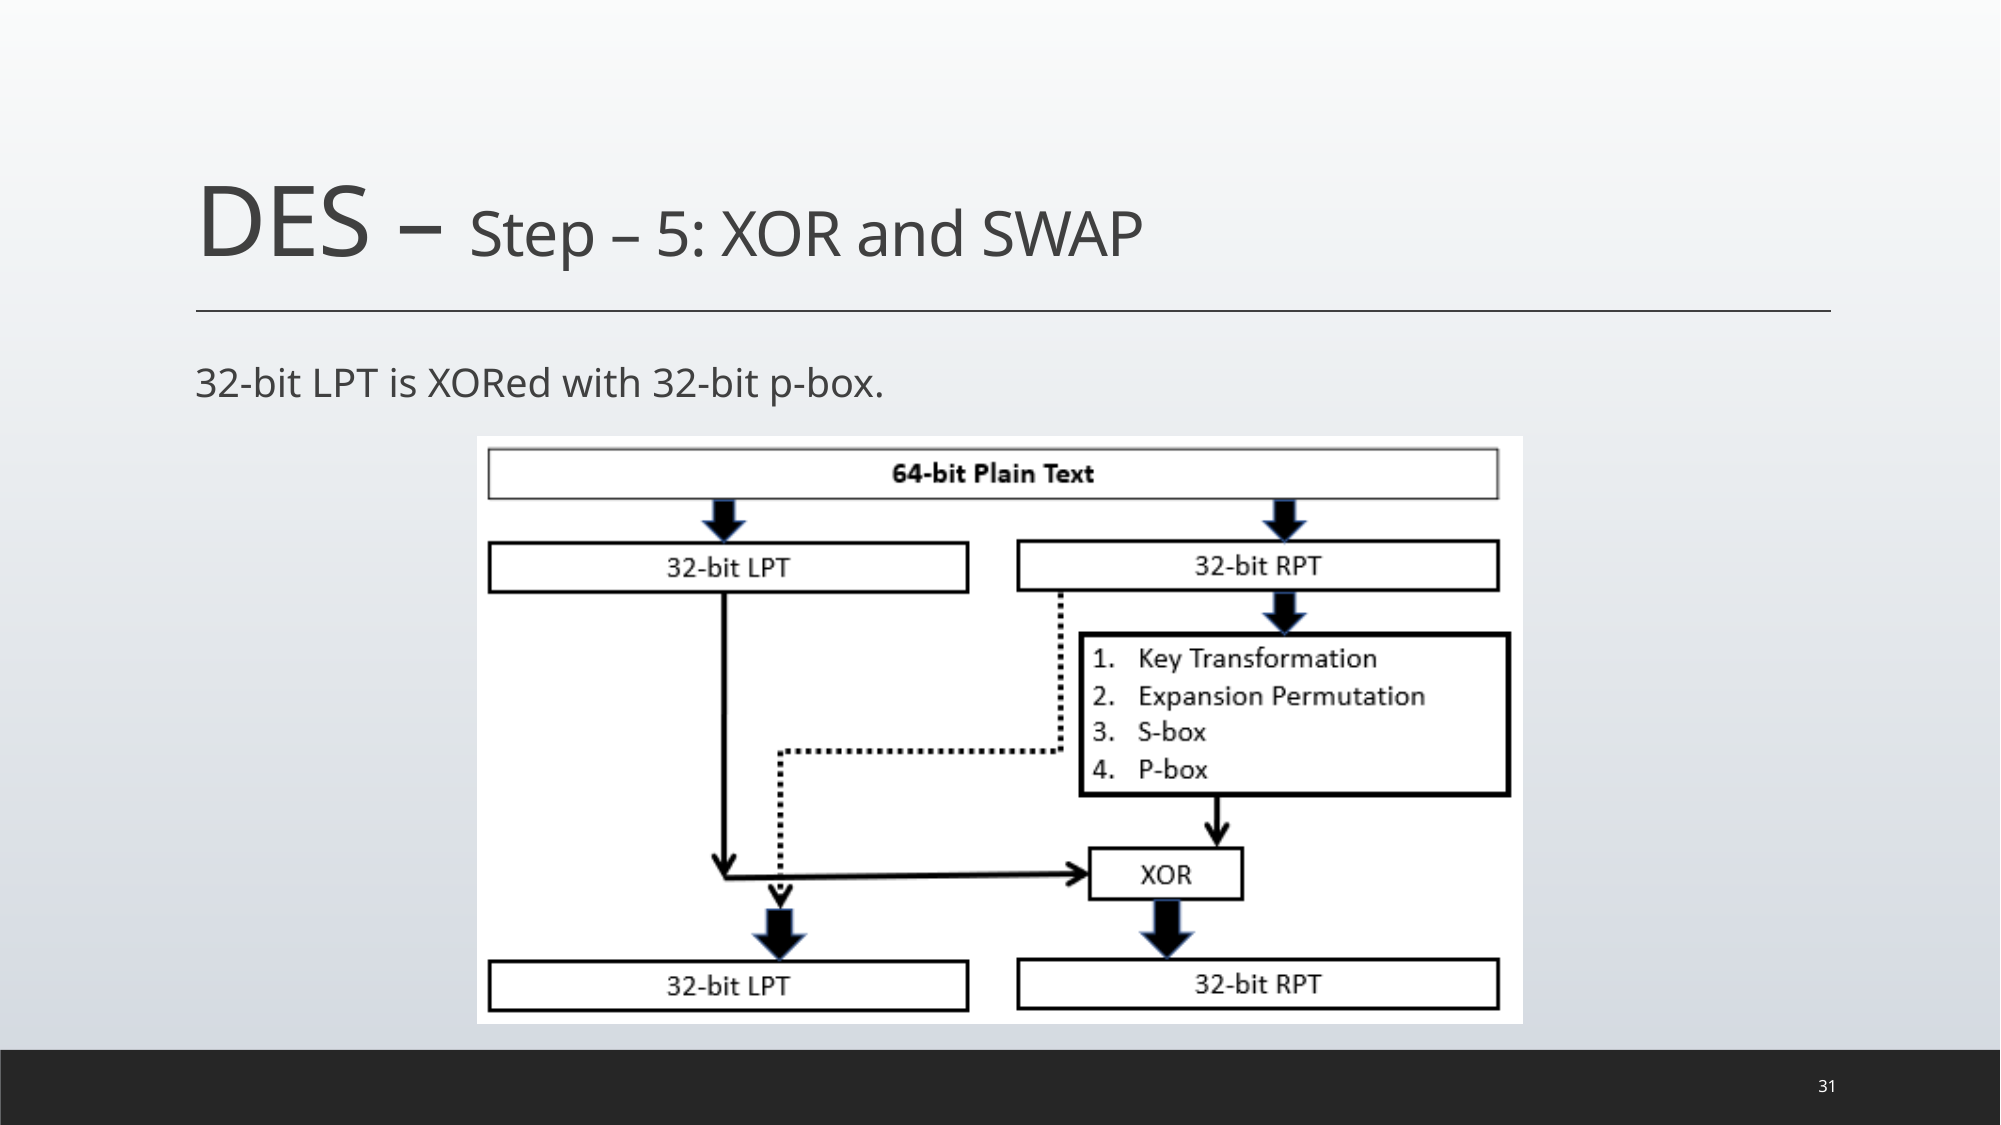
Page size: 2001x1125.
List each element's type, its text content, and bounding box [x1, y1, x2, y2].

picture [476, 436, 1524, 1025]
list 32-bit LPT is XORed with 32-bit p-box. [180, 345, 1830, 963]
slide_number 31 [1803, 1057, 1932, 1118]
title DES – Step – 5: XOR and SWAP [180, 47, 1830, 285]
